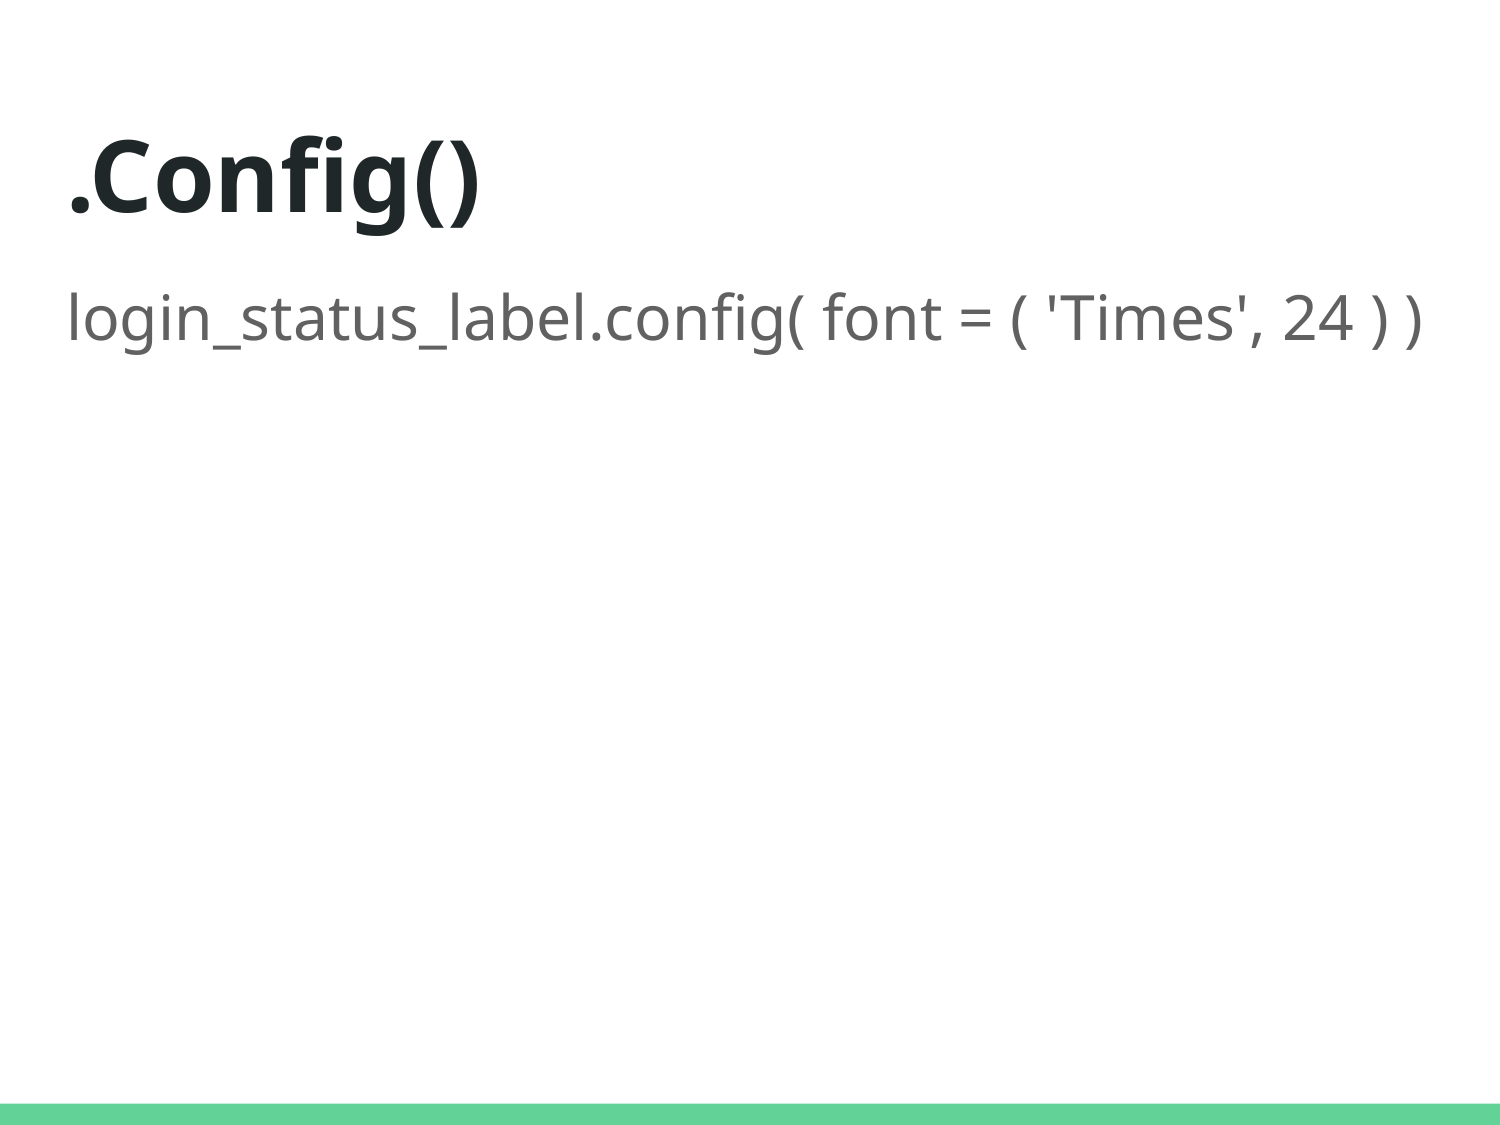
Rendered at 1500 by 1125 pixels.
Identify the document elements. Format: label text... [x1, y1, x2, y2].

title .Config() [51, 97, 1449, 223]
list login_status_label.config( font = ( 'Times', 24 ) ) [51, 252, 1449, 1000]
